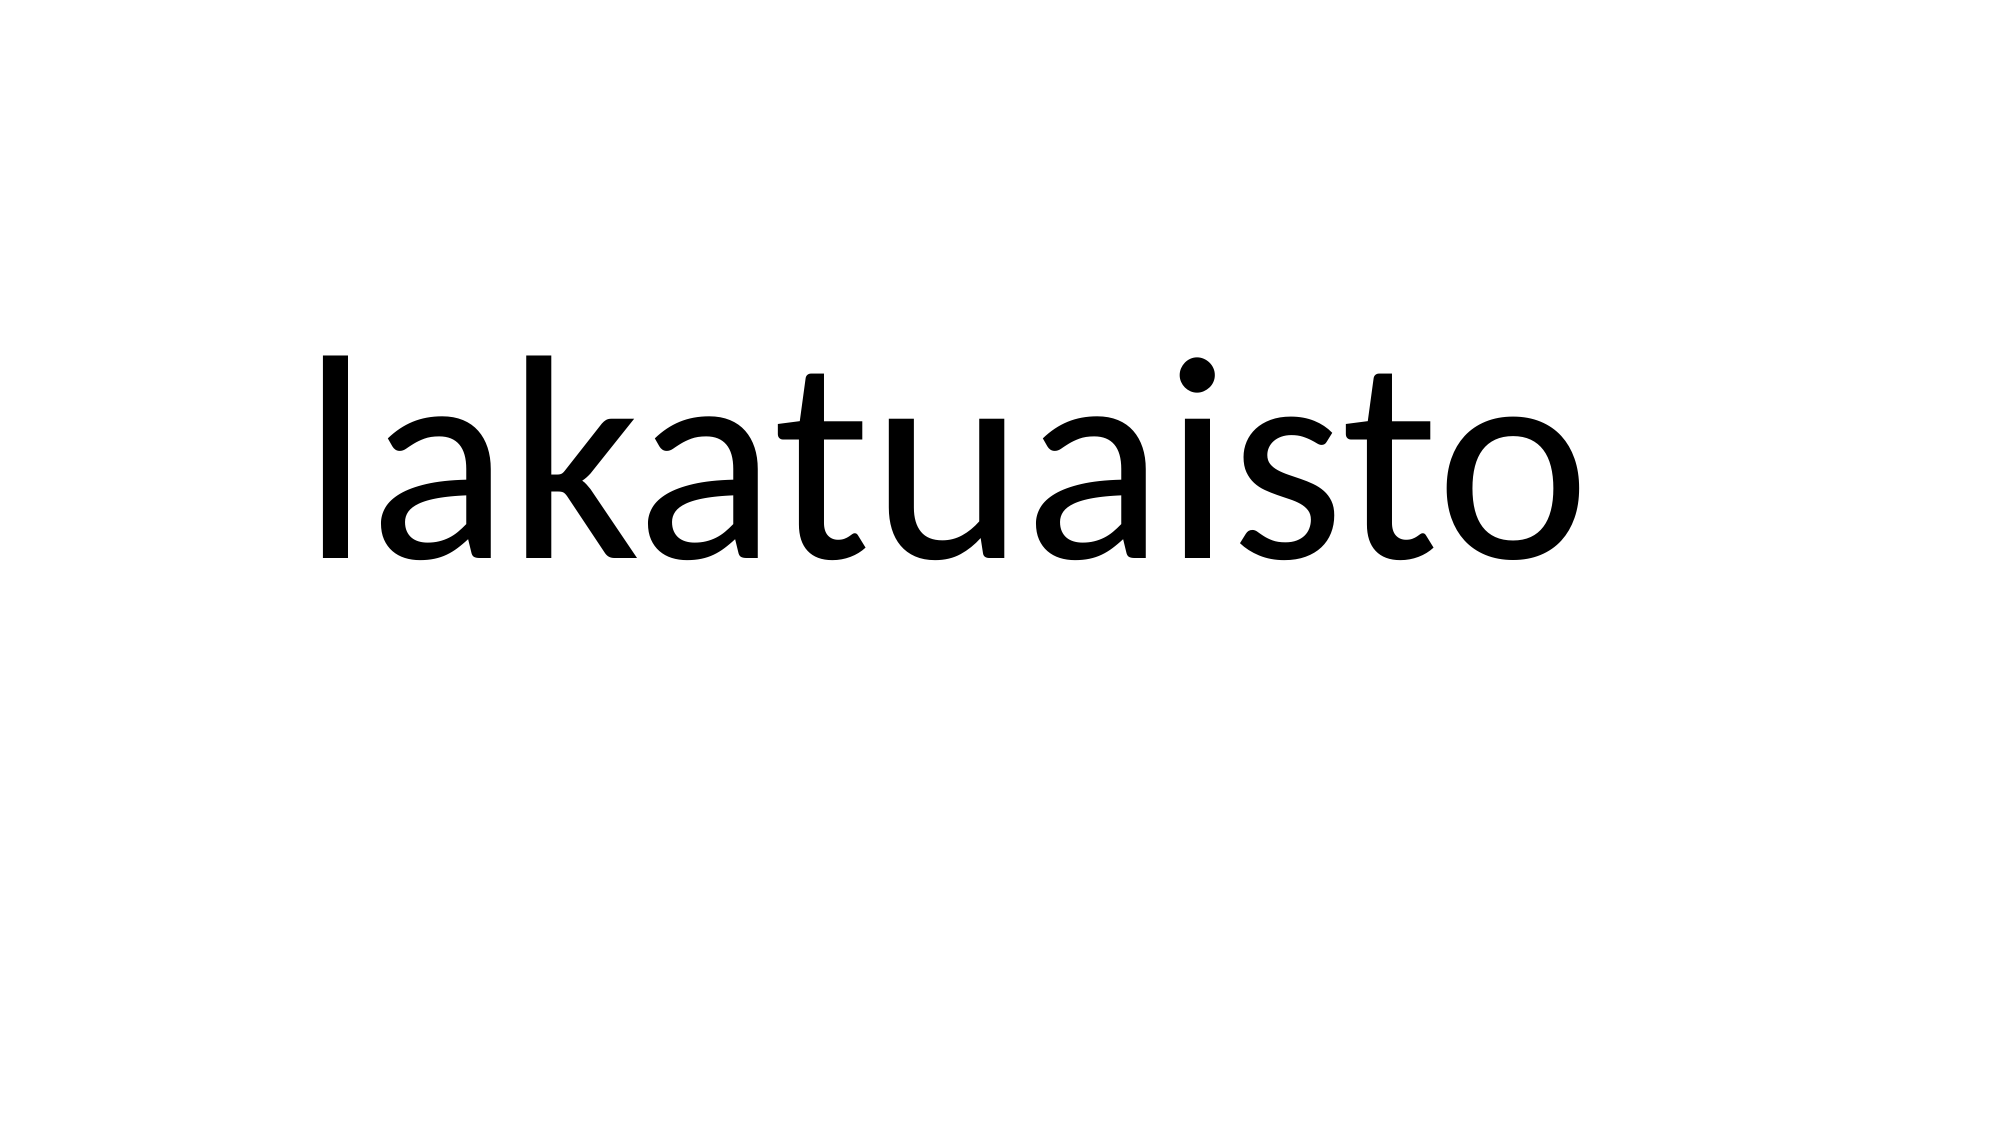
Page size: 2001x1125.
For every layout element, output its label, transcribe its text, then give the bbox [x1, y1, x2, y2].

list lakatuaisto [137, 299, 1863, 1014]
